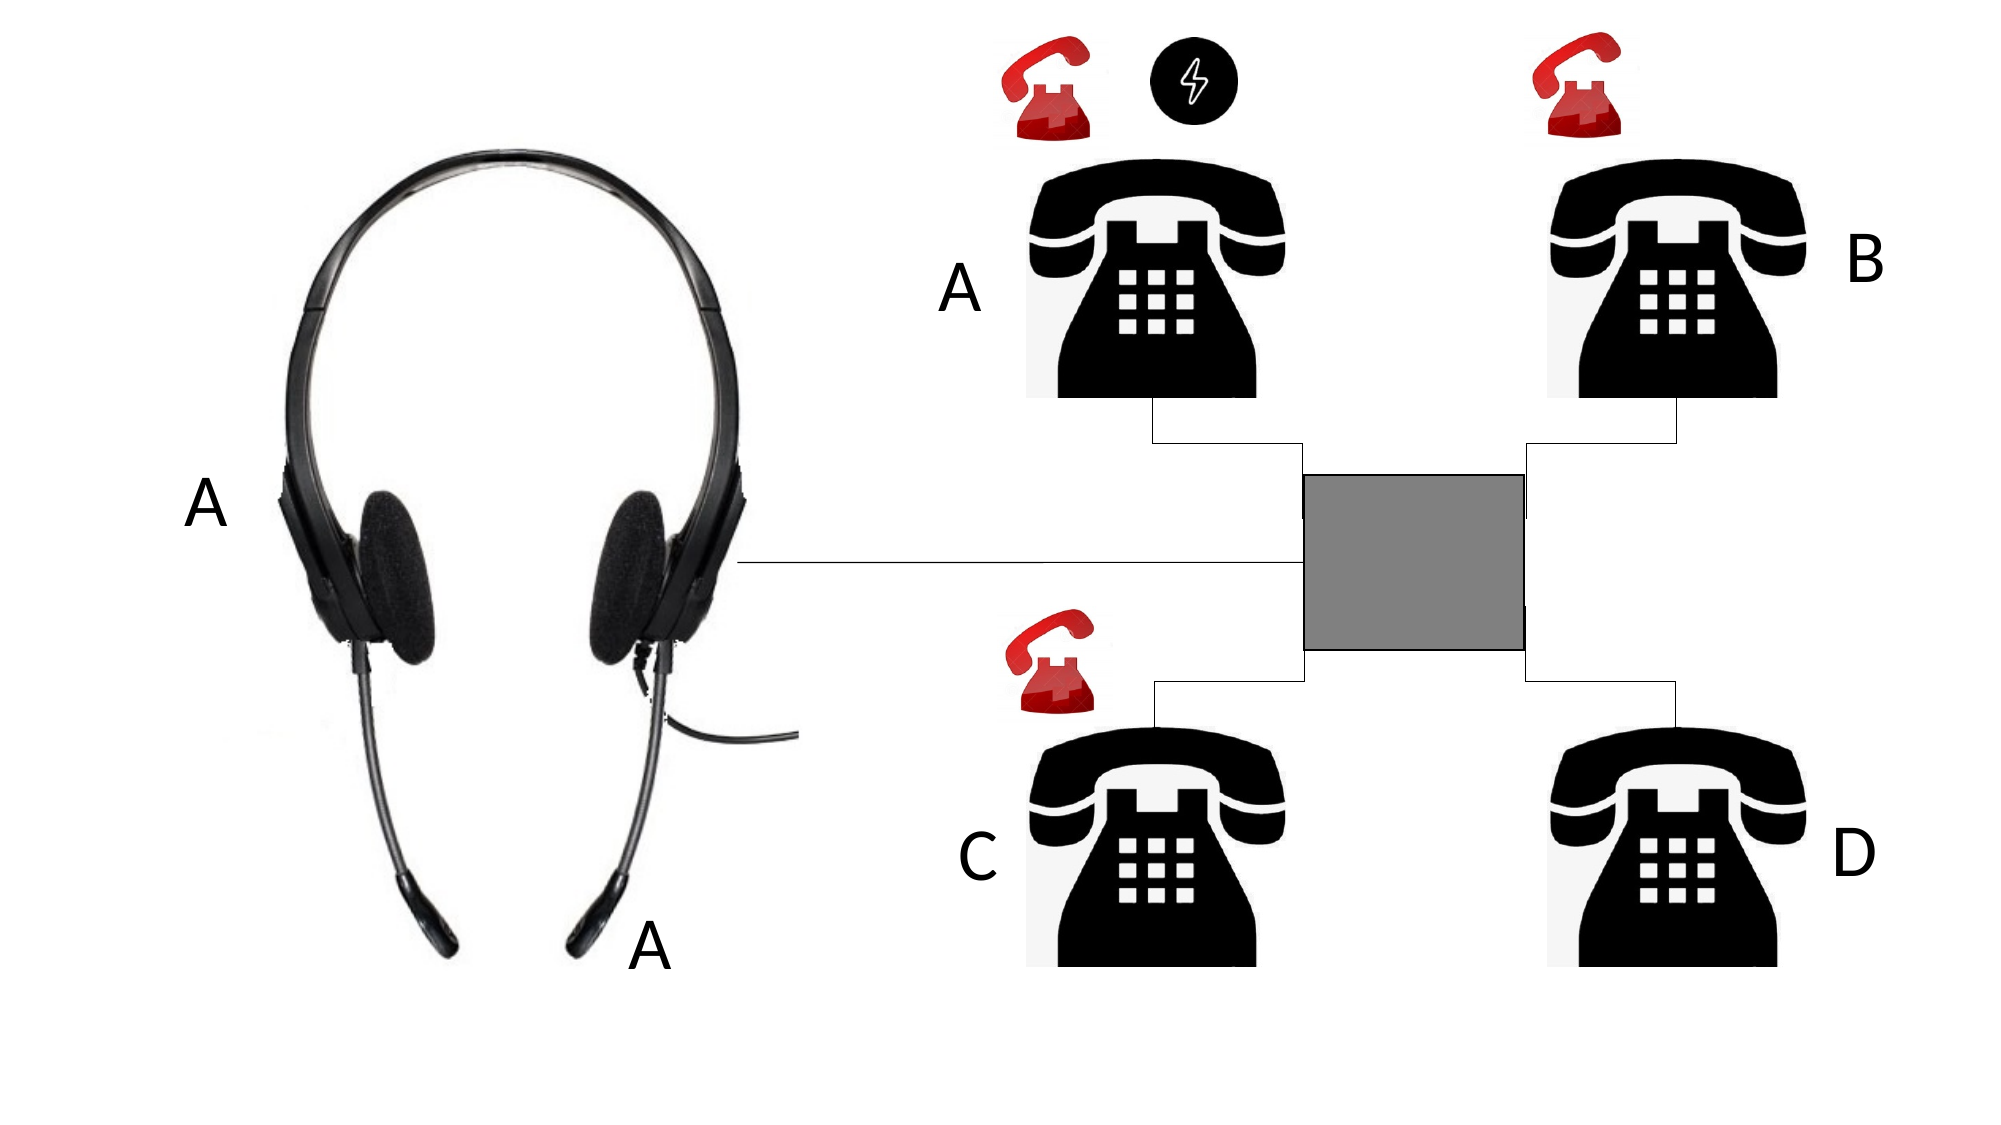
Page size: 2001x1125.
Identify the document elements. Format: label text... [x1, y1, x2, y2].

picture [1547, 156, 1808, 400]
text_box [1526, 368, 1677, 519]
picture [1524, 29, 1651, 147]
picture [1026, 724, 1287, 969]
text_box B [1831, 199, 1902, 305]
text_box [1525, 606, 1676, 757]
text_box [1152, 368, 1303, 519]
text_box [1154, 606, 1305, 757]
text_box D [1816, 793, 1893, 899]
picture [1026, 156, 1287, 400]
text_box C [944, 798, 1014, 904]
text_box [1303, 474, 1525, 651]
picture [1547, 724, 1808, 969]
picture [993, 33, 1120, 150]
picture [997, 606, 1124, 723]
text_box A [923, 229, 997, 335]
picture [169, 105, 864, 1020]
picture [1150, 37, 1238, 125]
